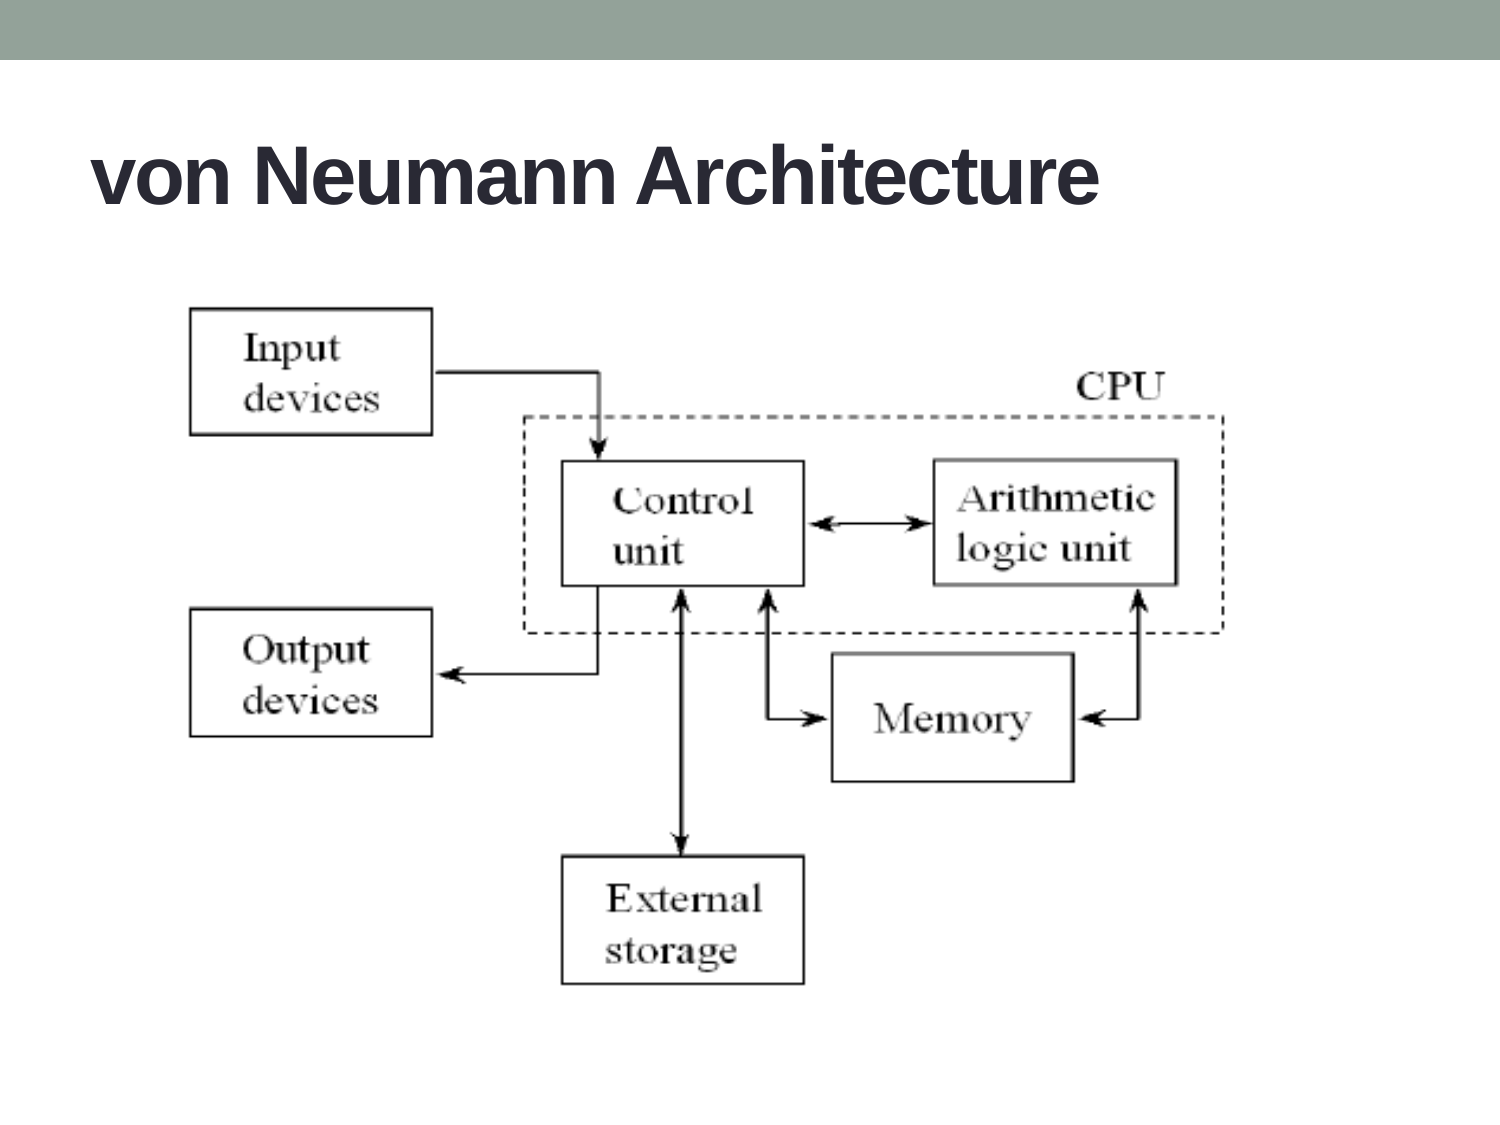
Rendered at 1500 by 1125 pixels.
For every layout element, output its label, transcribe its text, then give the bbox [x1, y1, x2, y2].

title von Neumann Architecture [75, 113, 1425, 253]
picture [88, 266, 1330, 1036]
